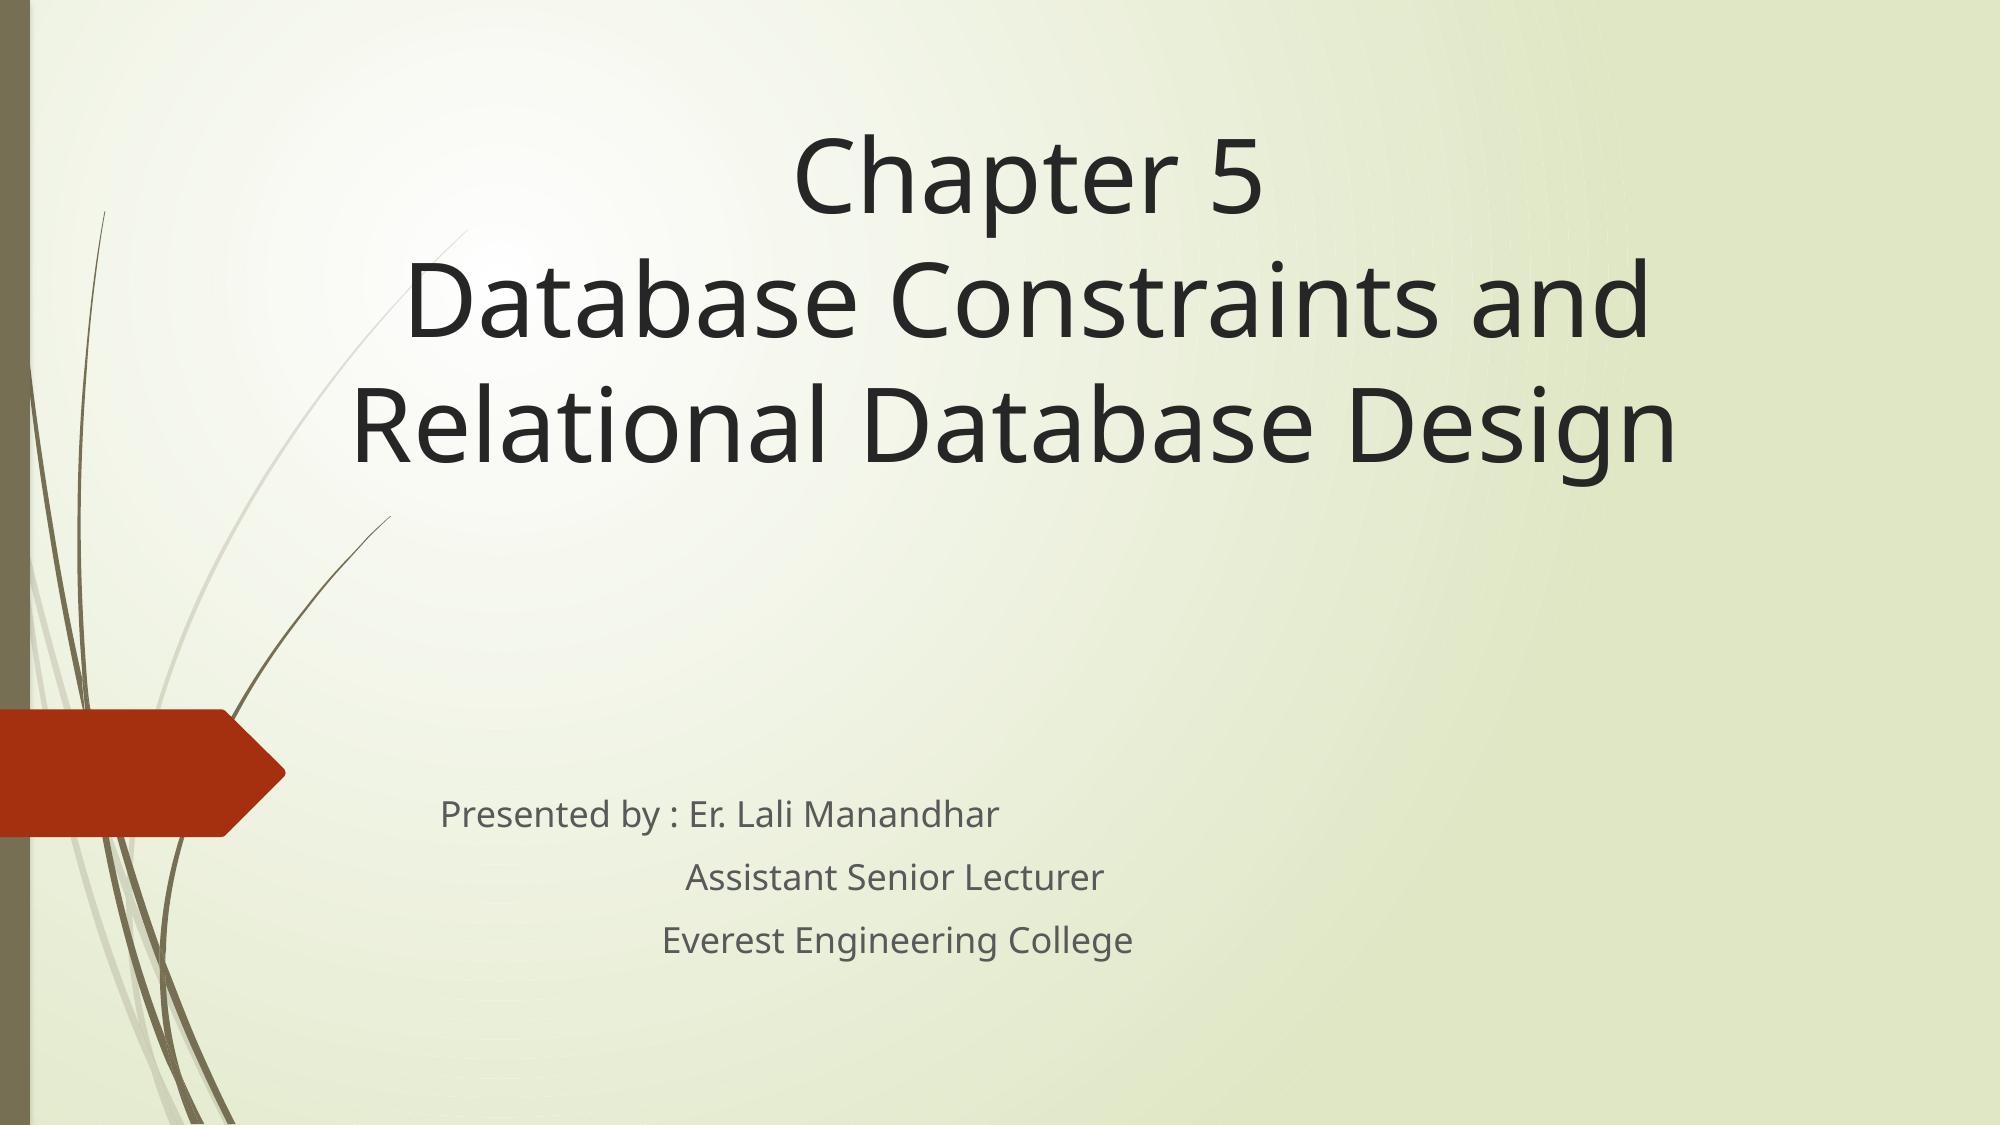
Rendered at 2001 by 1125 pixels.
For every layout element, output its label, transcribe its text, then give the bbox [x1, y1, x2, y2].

title Chapter 5 Database Constraints and Relational Database Design [307, 98, 1750, 491]
subtitle Presented by : Er. Lali Manandhar Assistant Senior Lecturer Everest Engineering College [424, 783, 1888, 969]
